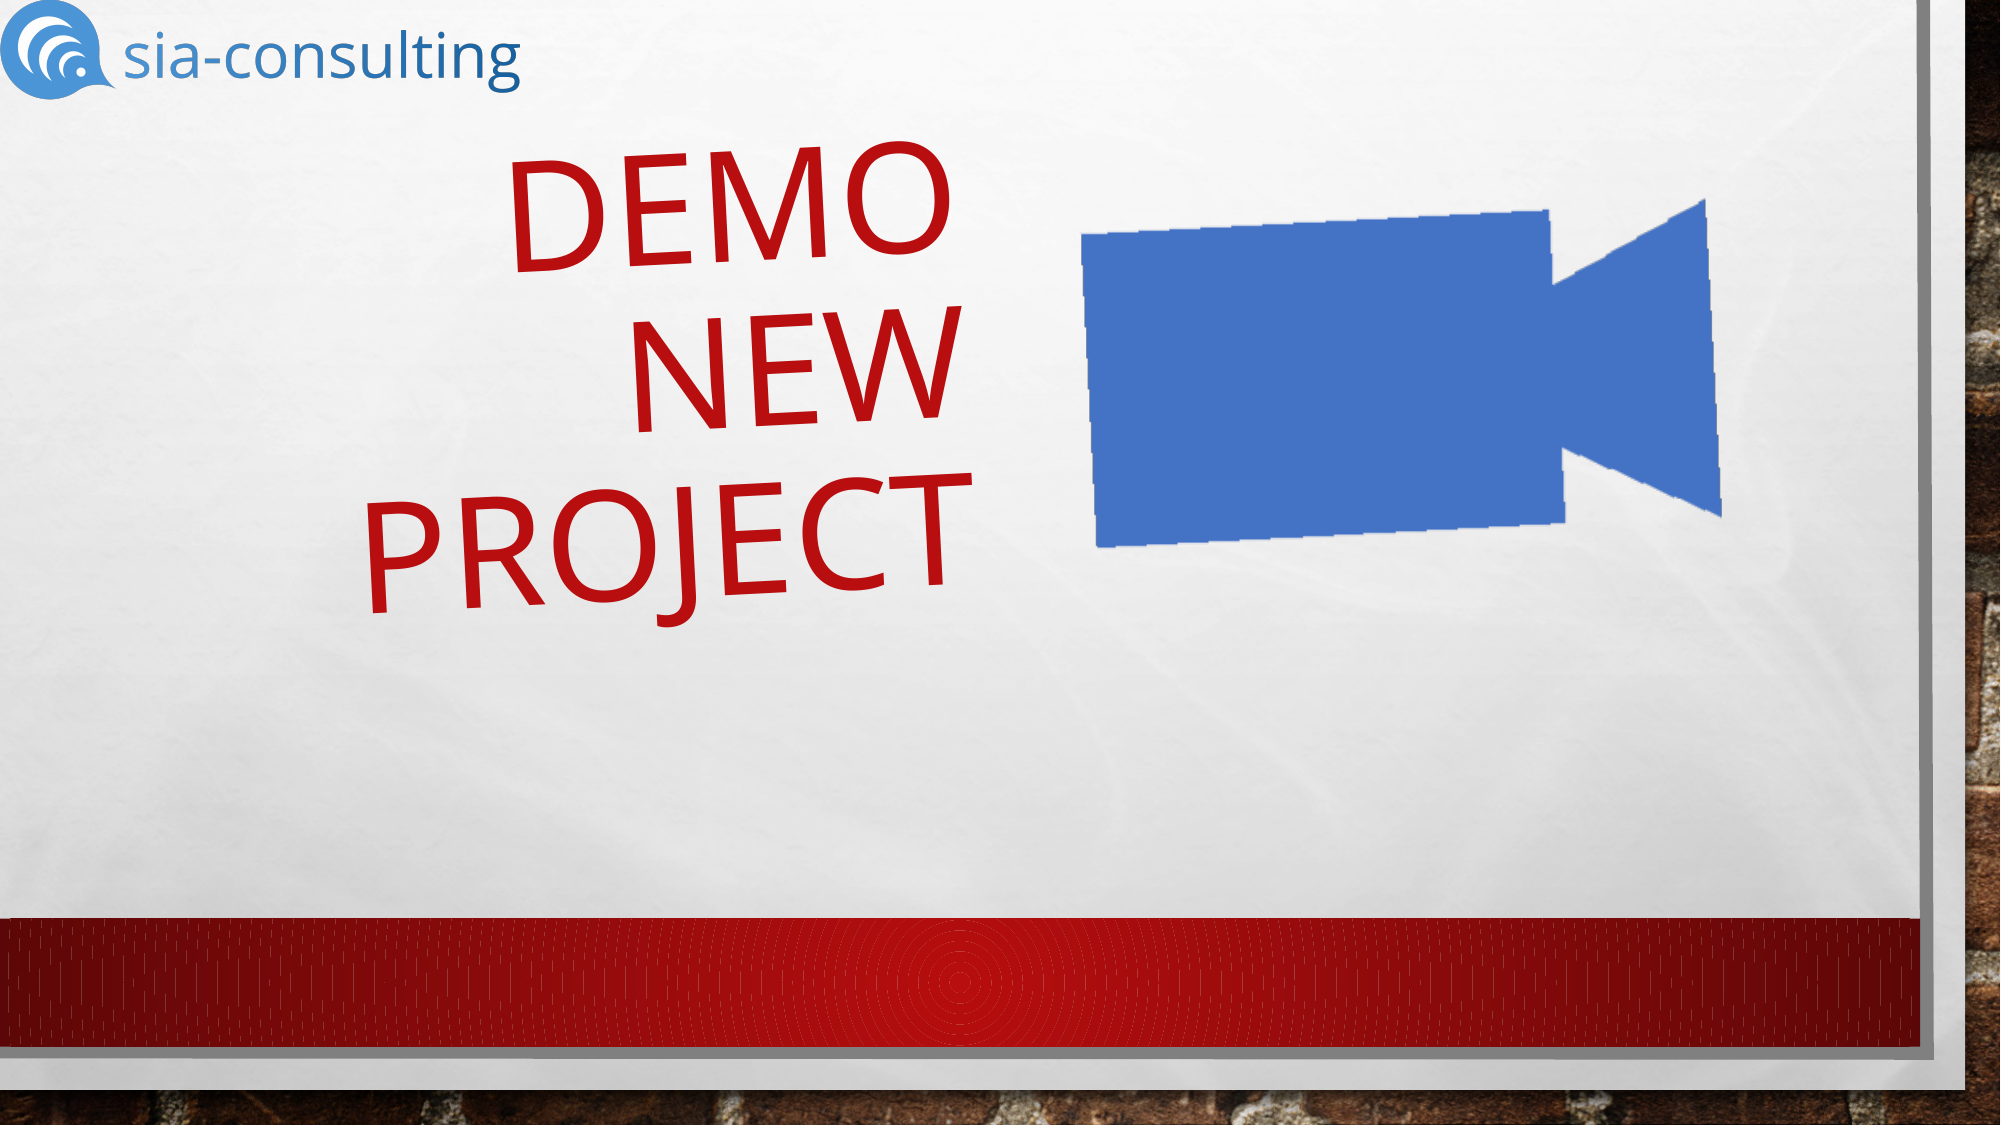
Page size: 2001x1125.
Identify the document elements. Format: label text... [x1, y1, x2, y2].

picture [1073, 45, 1730, 703]
title Demo new project [78, 84, 997, 669]
picture [0, 0, 2000, 1125]
picture [0, 0, 530, 121]
